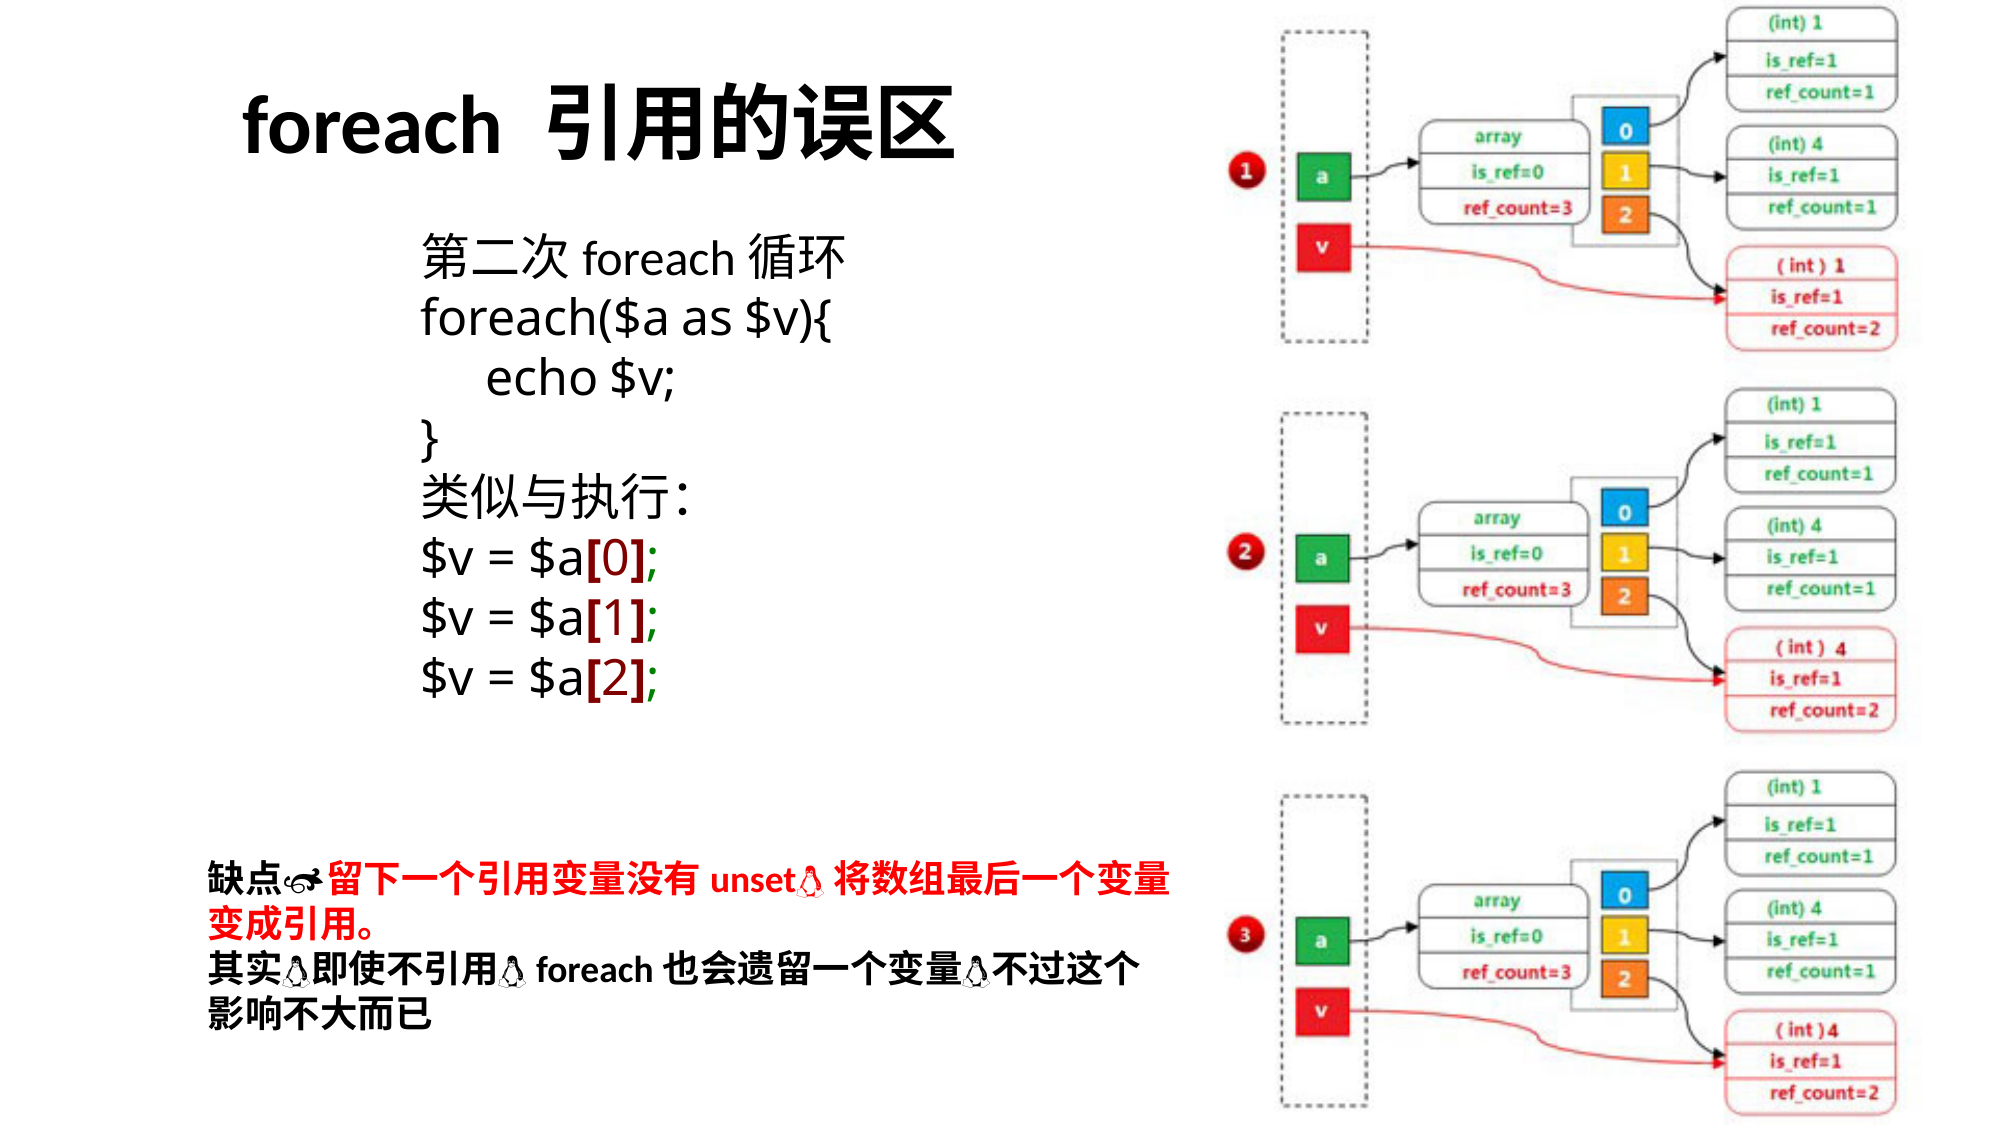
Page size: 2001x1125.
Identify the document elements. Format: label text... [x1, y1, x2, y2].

text_box 第二次foreach循环 foreach($a as $v){ echo $v; } 类似与执行： $v = $a[0]; $v = $a[1]; $v = $a[2]; [405, 217, 981, 803]
text_box 缺点留下一个引用变量没有unset将数组最后一个变量变成引用。 其实即使不引用foreach也会遗留一个变量不过这个影响不大而已 [192, 847, 1192, 1043]
text_box foreach 引用的误区 [227, 62, 974, 178]
picture [1192, 0, 1922, 1125]
